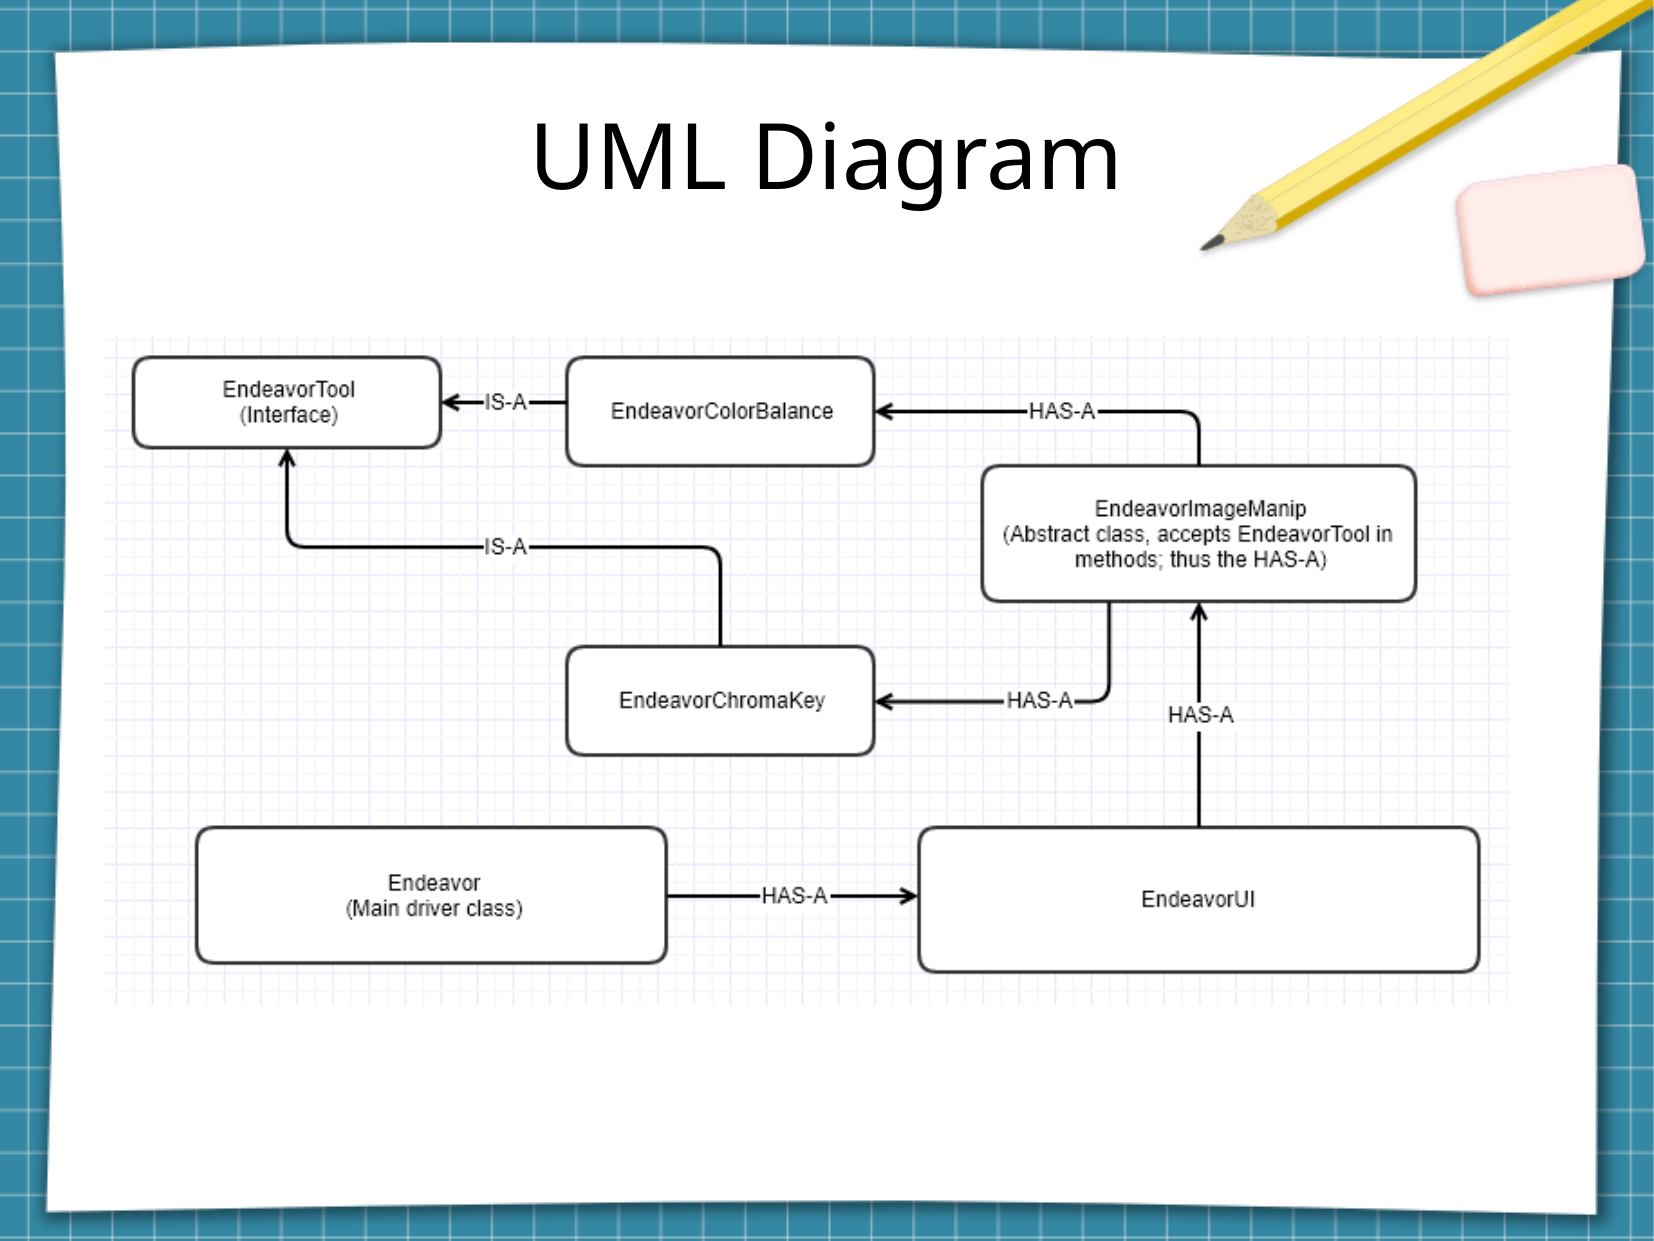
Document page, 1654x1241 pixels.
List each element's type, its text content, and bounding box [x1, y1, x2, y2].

text_box UML Diagram [82, 49, 1571, 257]
picture [0, 0, 1654, 1241]
